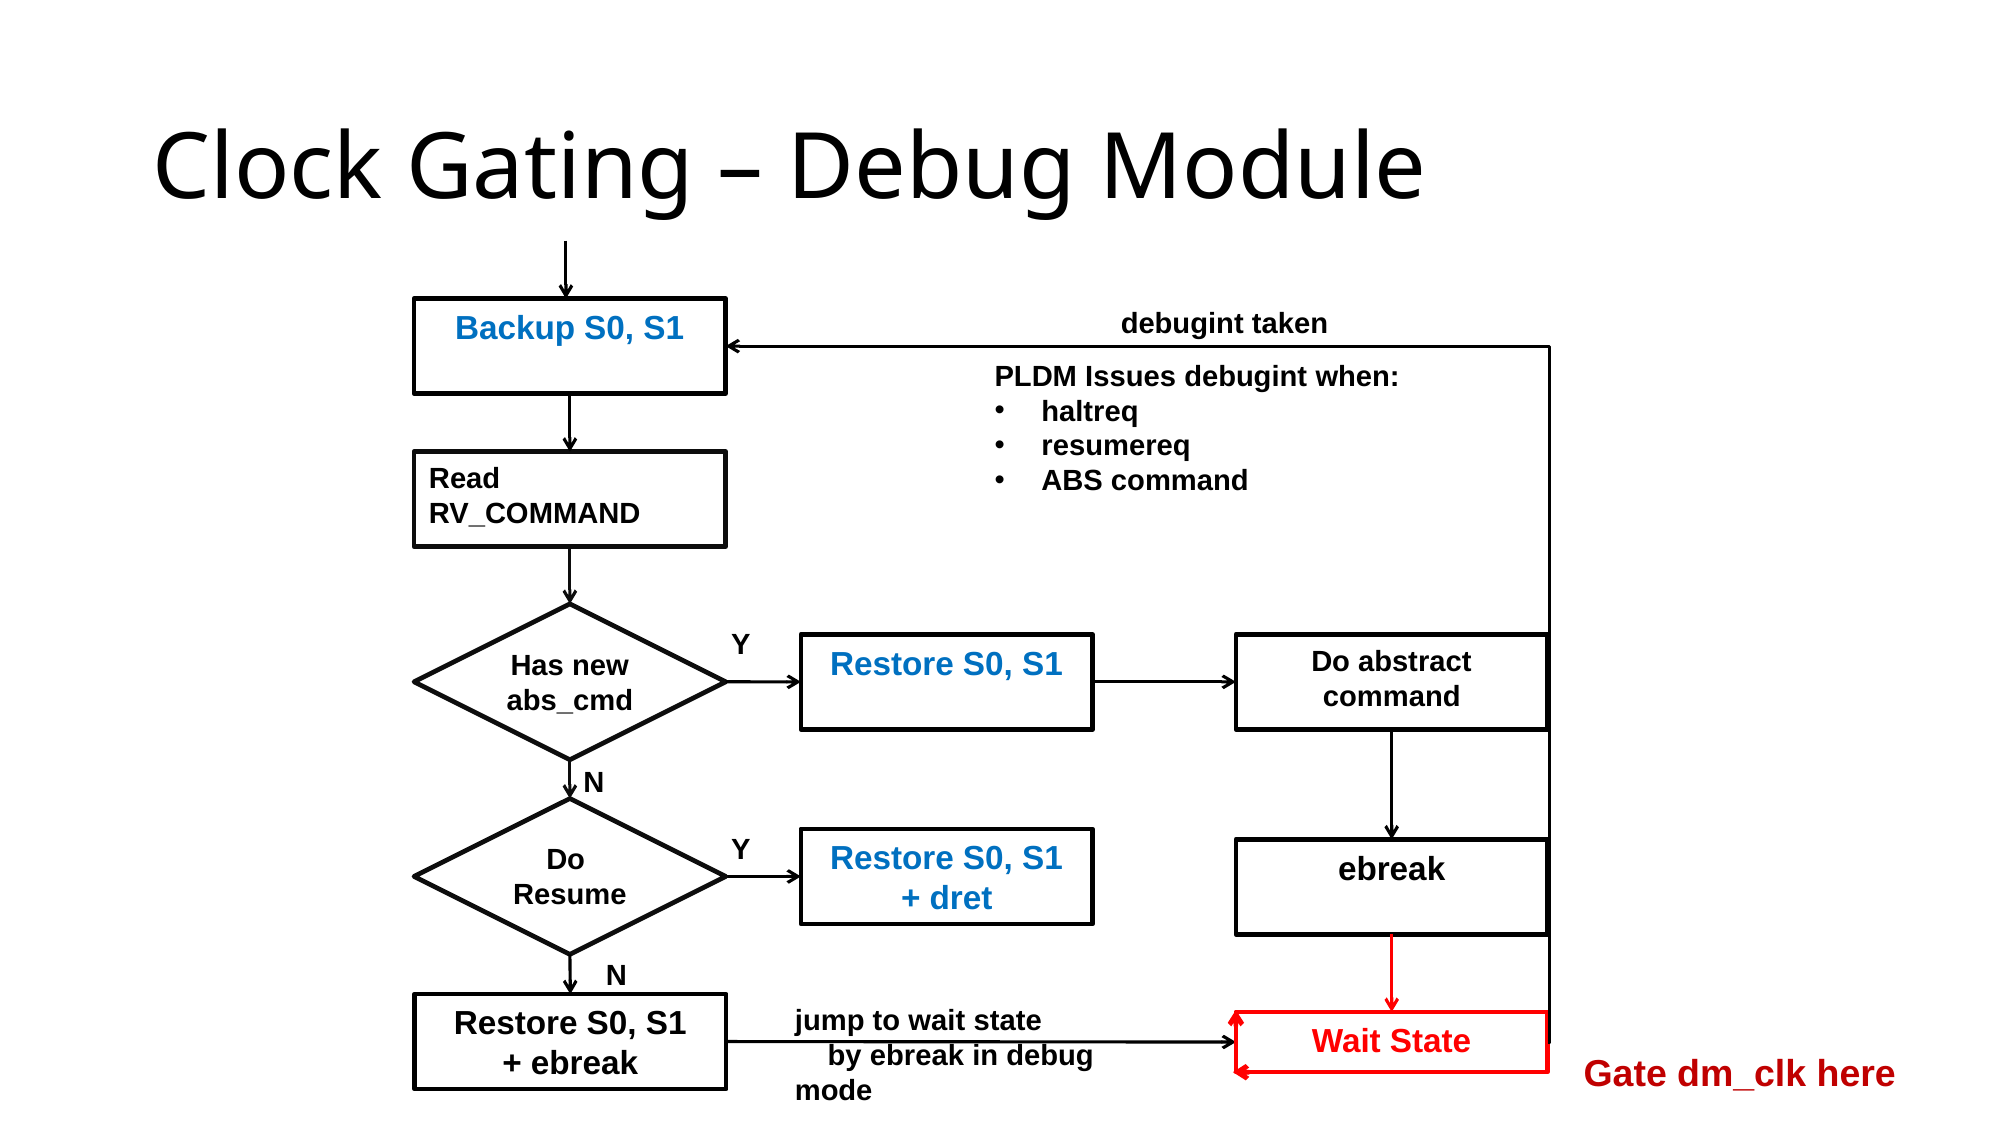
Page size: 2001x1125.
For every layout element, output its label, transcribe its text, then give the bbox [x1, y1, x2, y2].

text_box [725, 346, 1548, 1042]
text_box N [571, 760, 645, 798]
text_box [414, 798, 725, 955]
title Clock Gating – Debug Module [137, 59, 1863, 278]
text_box Read RV_COMMAND [414, 451, 725, 547]
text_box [414, 603, 725, 760]
text_box N [590, 955, 668, 994]
text_box jump to wait state by ebreak in debug mode [779, 1042, 1202, 1066]
text_box Backup S0, S1 [414, 298, 726, 394]
text_box debugint taken [1105, 296, 1391, 345]
text_box Gate dm_clk here [1568, 1041, 1929, 1102]
text_box Wait State [1238, 1042, 1548, 1073]
text_box Restore S0, S1 + ebreak [414, 994, 727, 1090]
